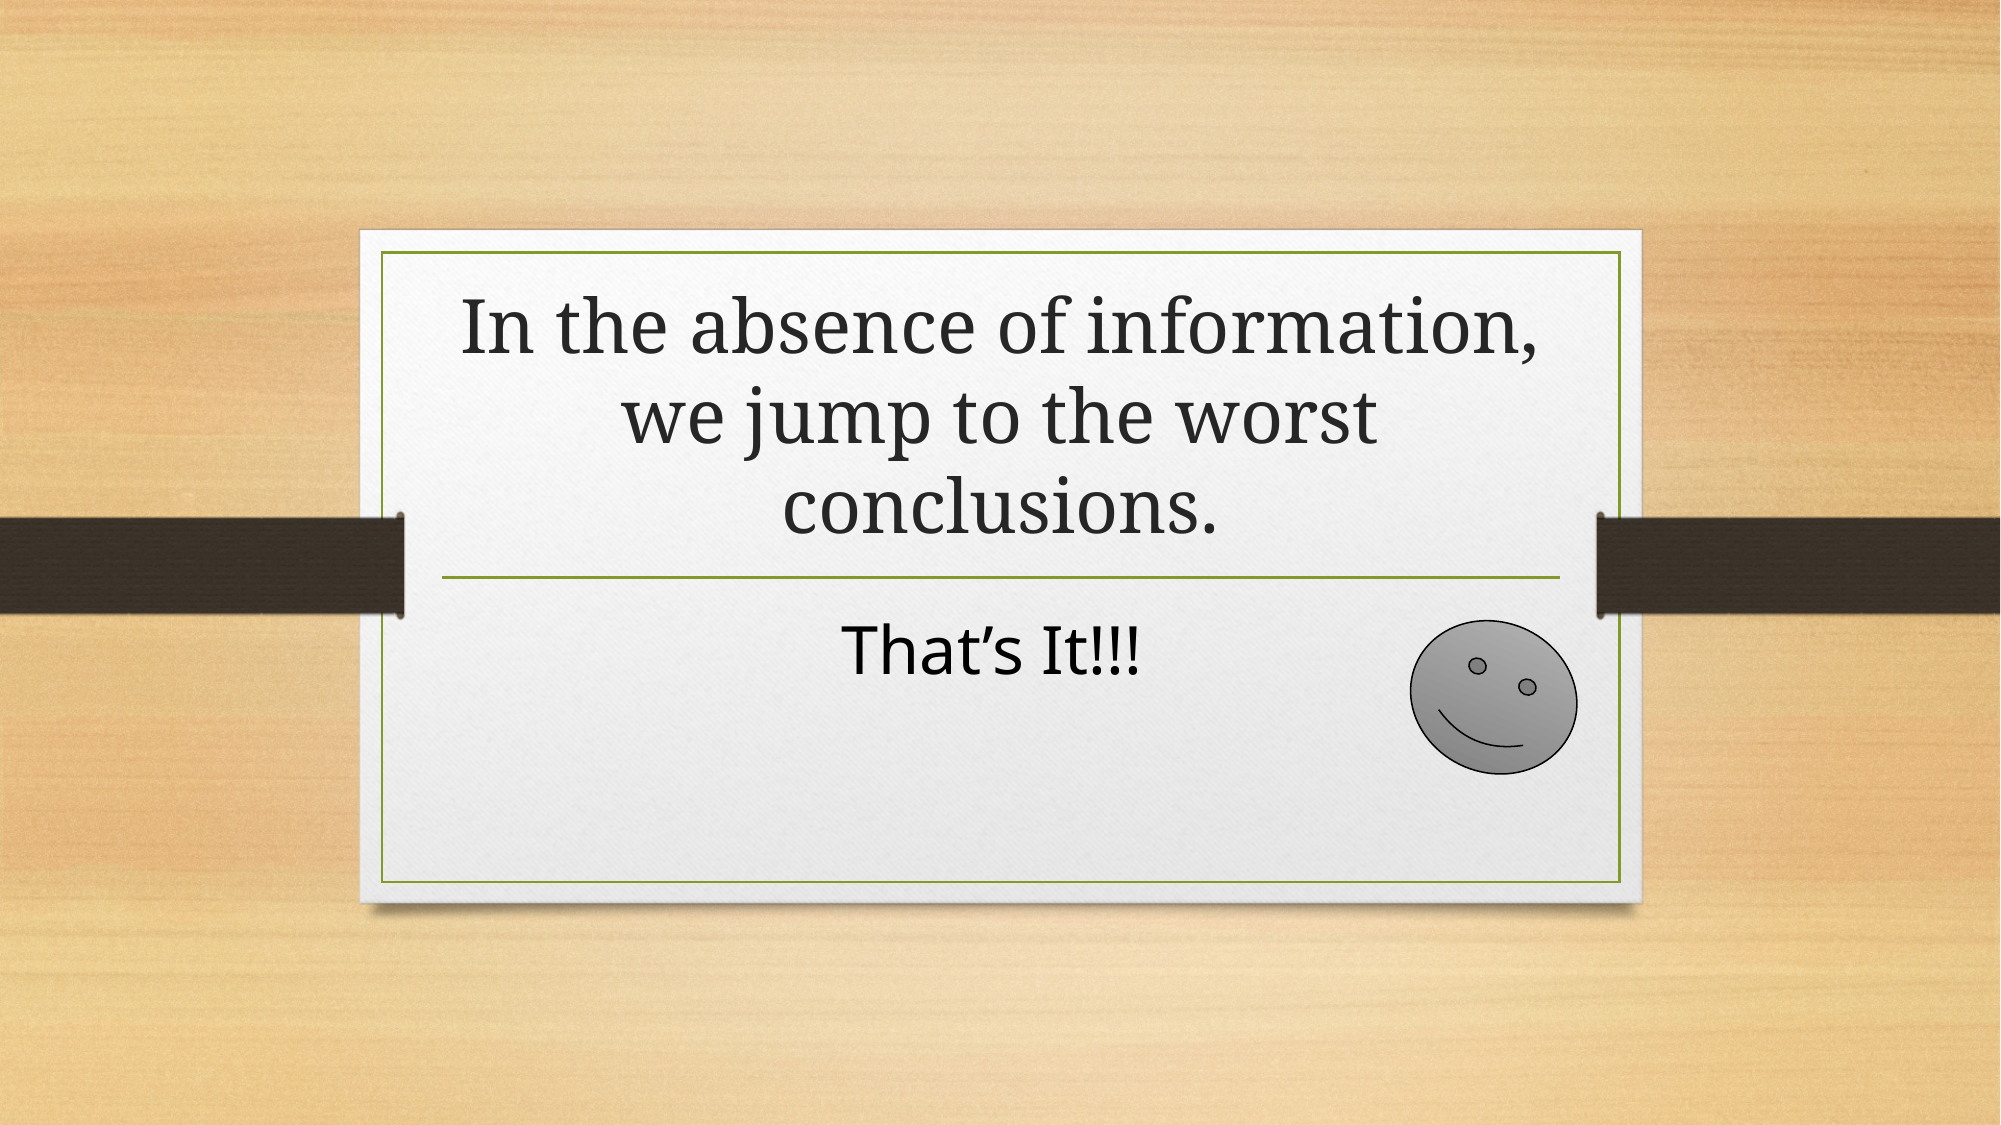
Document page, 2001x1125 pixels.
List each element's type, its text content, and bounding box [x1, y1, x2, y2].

text_box [1409, 619, 1578, 775]
subtitle That’s It!!! [441, 600, 1560, 817]
title In the absence of information, we jump to the worst conclusions. [441, 306, 1560, 556]
picture [0, 0, 2001, 1125]
